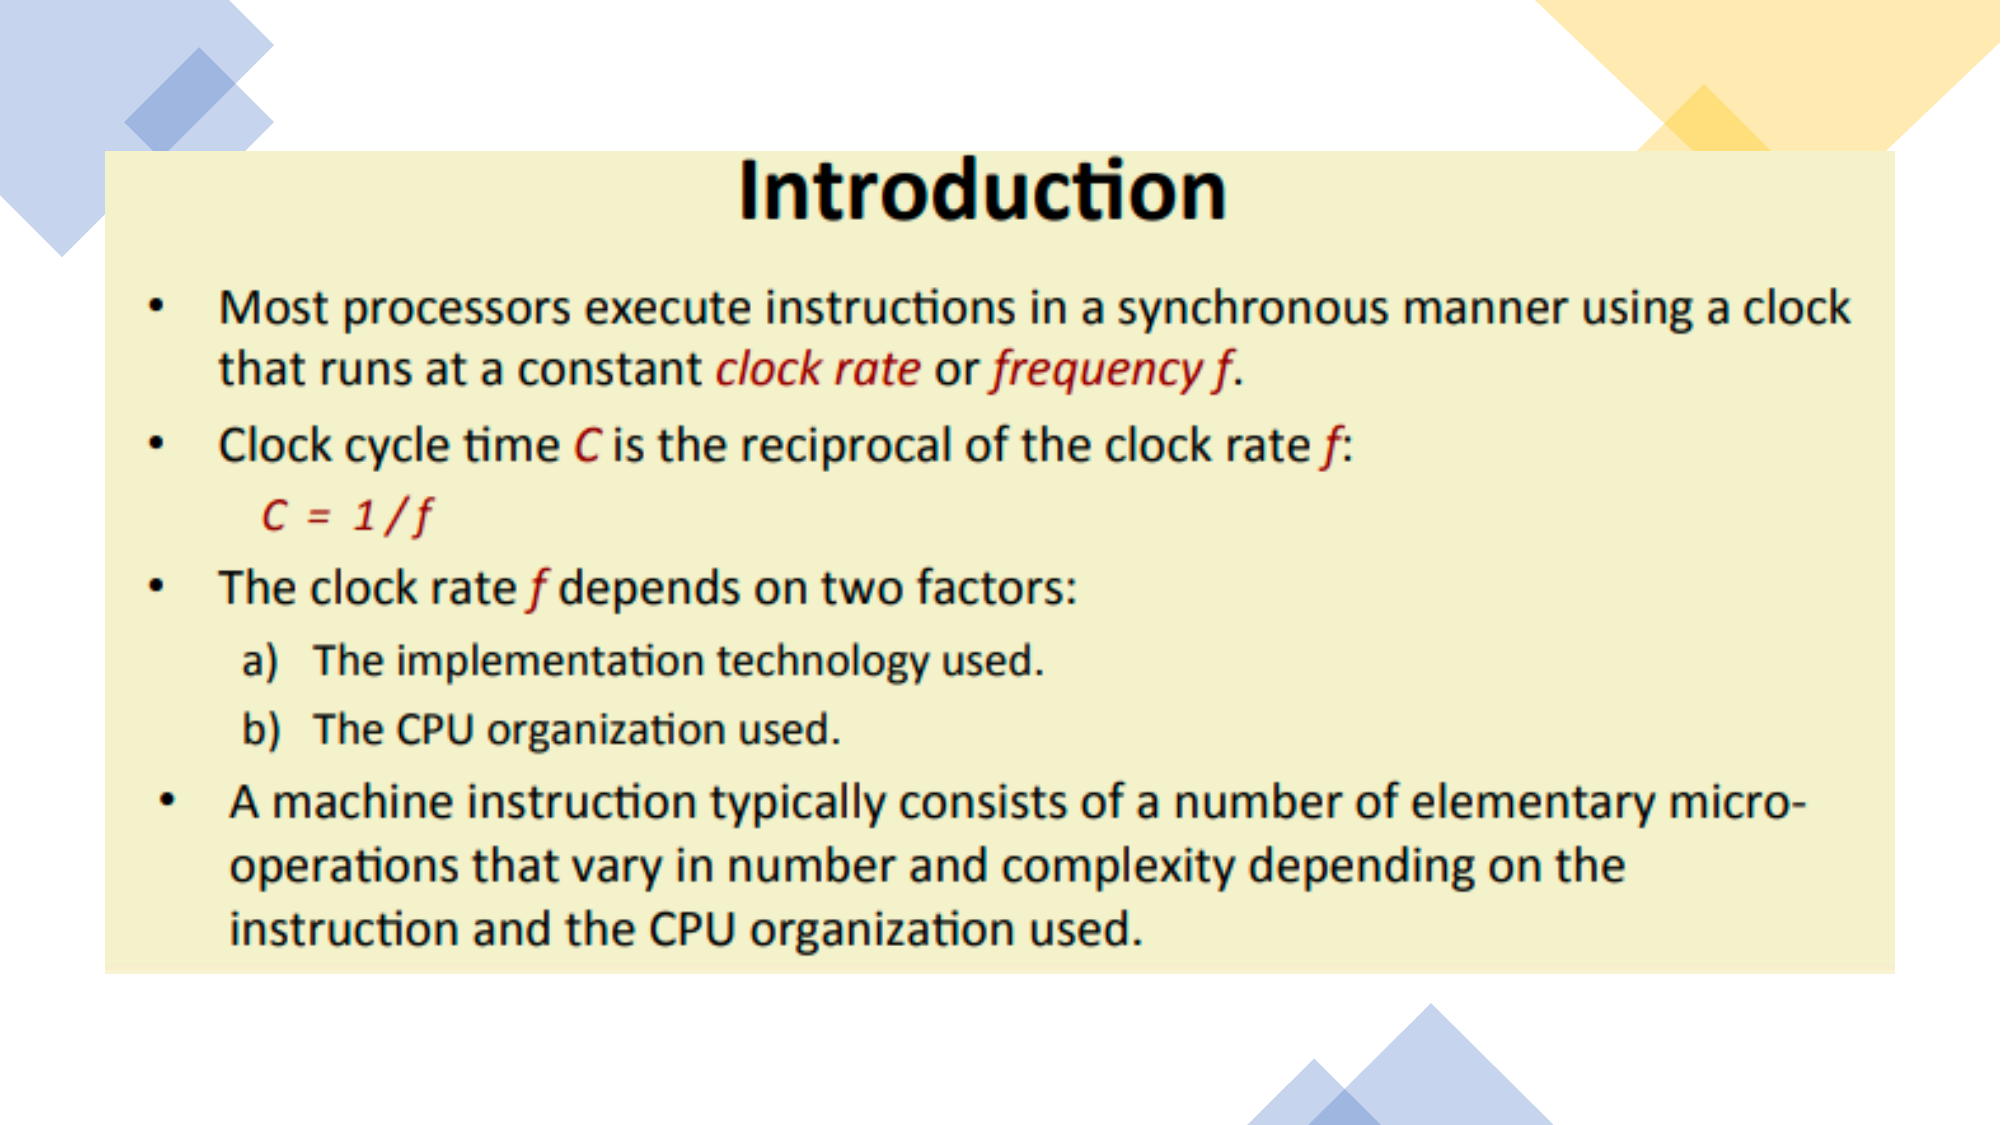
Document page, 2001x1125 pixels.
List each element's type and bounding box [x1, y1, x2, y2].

text_box [1345, 1001, 1556, 1125]
text_box [0, 0, 276, 259]
text_box [0, 45, 2000, 1125]
text_box [1245, 1057, 1383, 1125]
text_box [232, 0, 1662, 150]
text_box [1636, 124, 1689, 150]
text_box [122, 45, 276, 150]
text_box [1533, 0, 2000, 150]
list [105, 150, 1895, 974]
